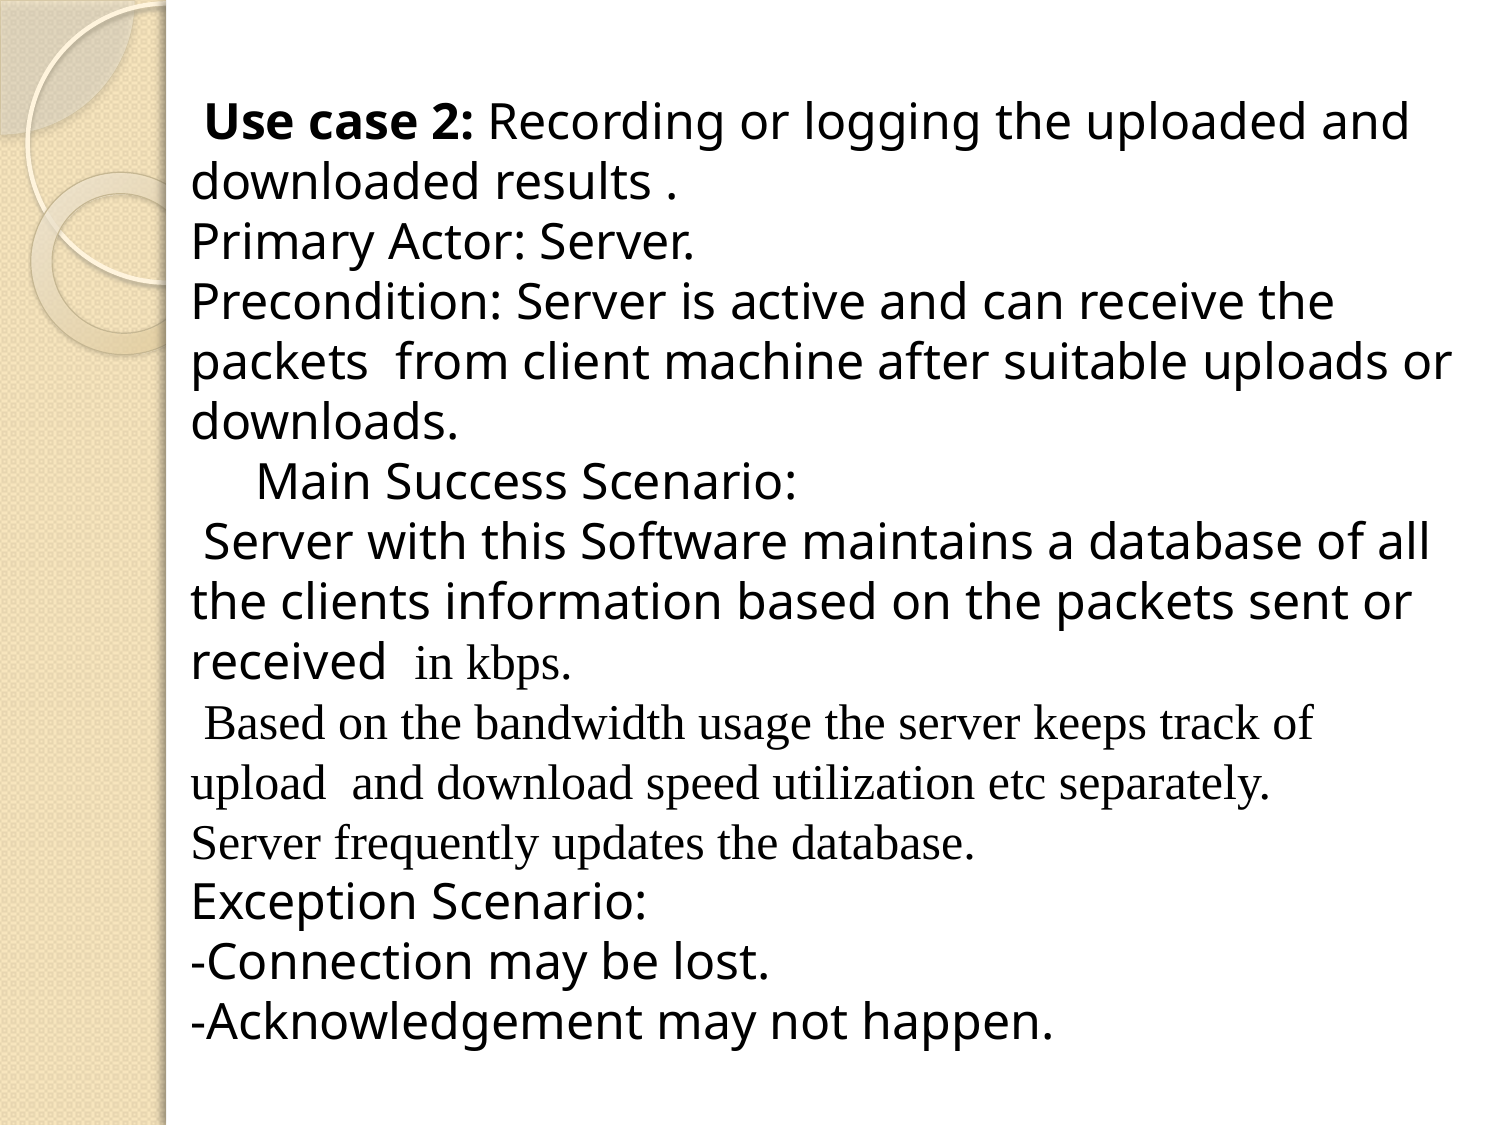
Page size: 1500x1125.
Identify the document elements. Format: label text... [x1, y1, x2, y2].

text_box Use case 2: Recording or logging the uploaded and downloaded results . Primary Actor: Server. Precondition: Server is active and can receive the packets from client machine after suitable uploads or downloads. Main Success Scenario: Server with this Software maintains a database of all the clients information based on the packets sent or received in kbps. Based on the bandwidth usage the server keeps track of upload and download speed utilization etc separately. Server frequently updates the database. Exception Scenario: -Connection may be lost. -Acknowledgement may not happen. [175, 81, 1477, 1057]
